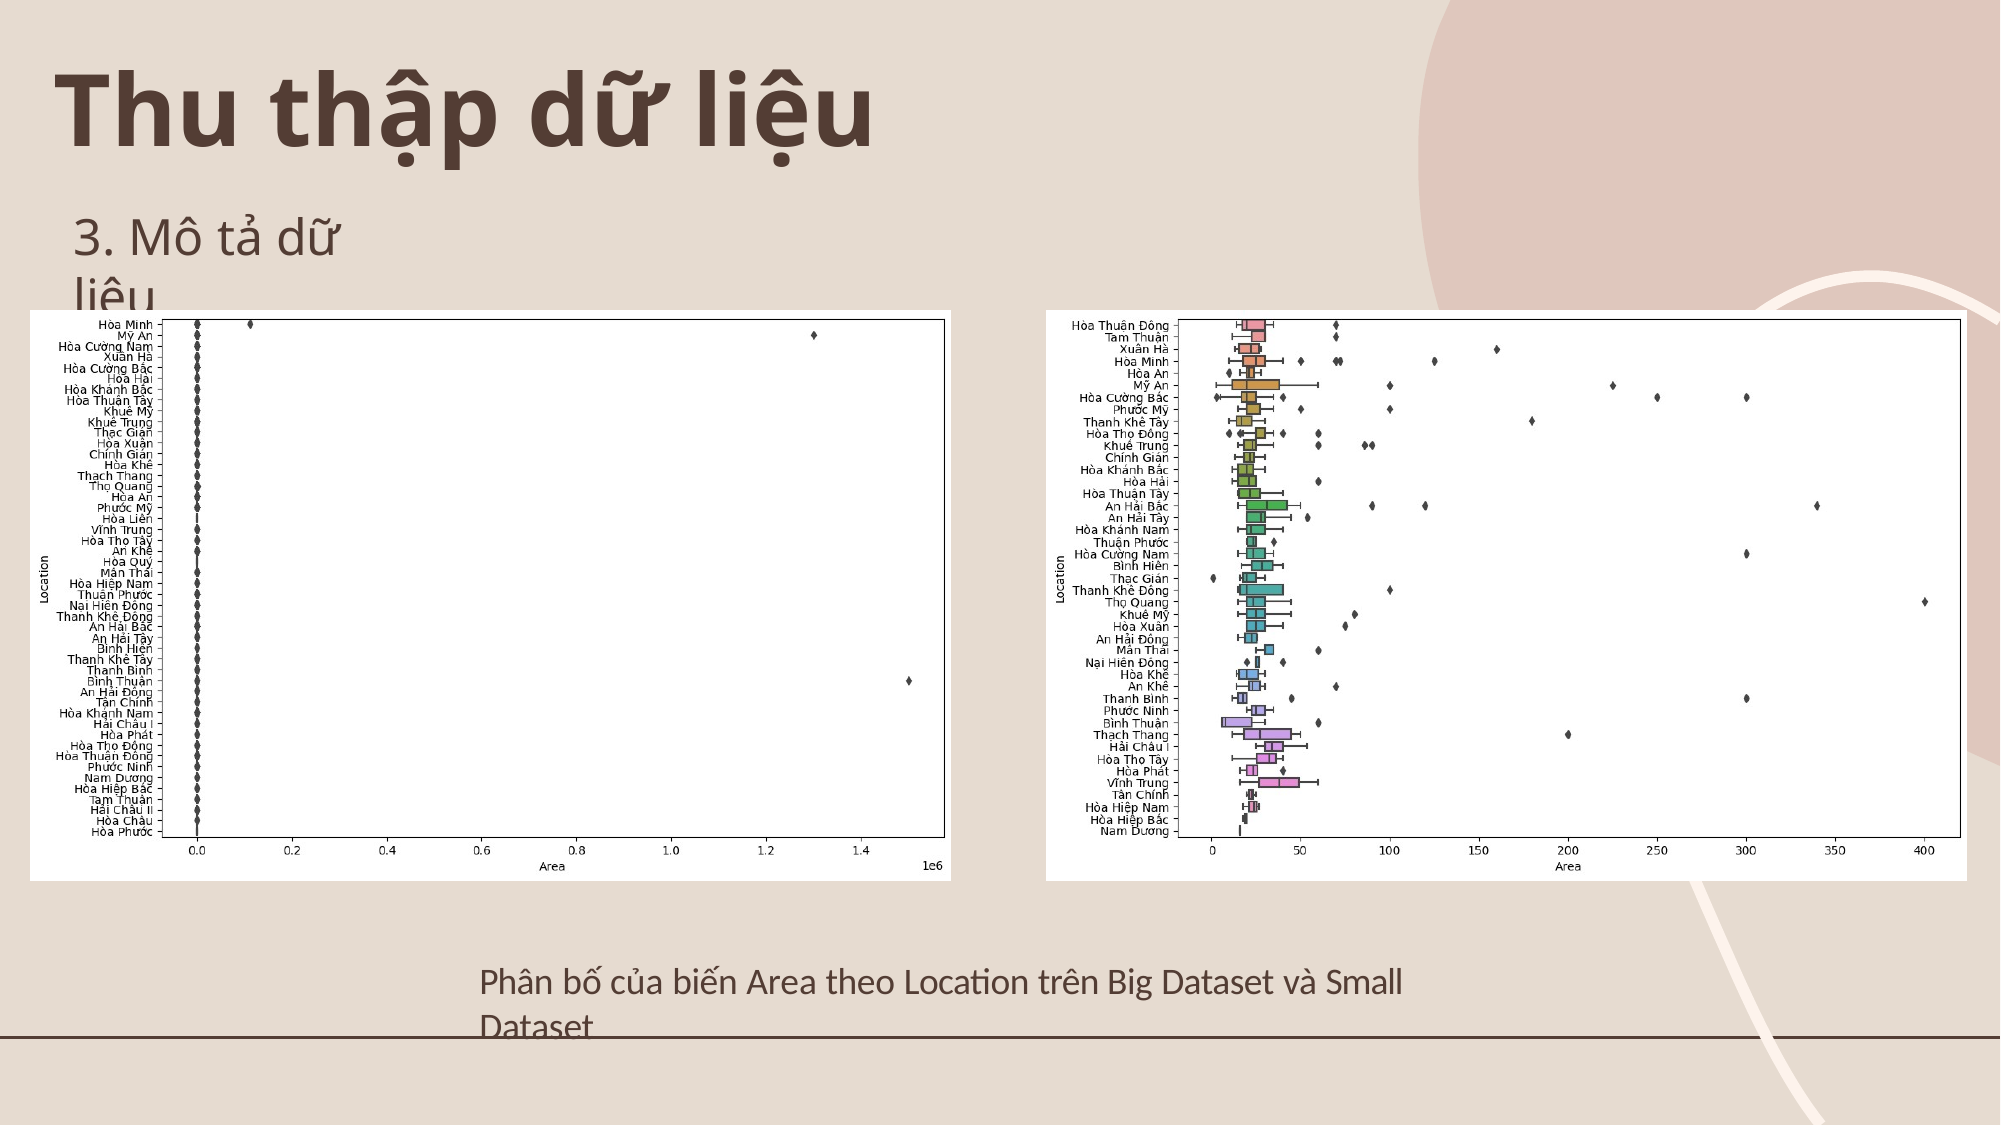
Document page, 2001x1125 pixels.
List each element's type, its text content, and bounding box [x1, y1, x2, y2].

title Thu thập dữ liệu [38, 43, 990, 234]
picture [29, 309, 951, 881]
text_box Phân bố của biến Area theo Location trên Big Dataset và Small Dataset [477, 954, 1041, 1047]
text_box 3. Mô tả dữ liệu [71, 203, 415, 308]
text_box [1046, 0, 2000, 1125]
